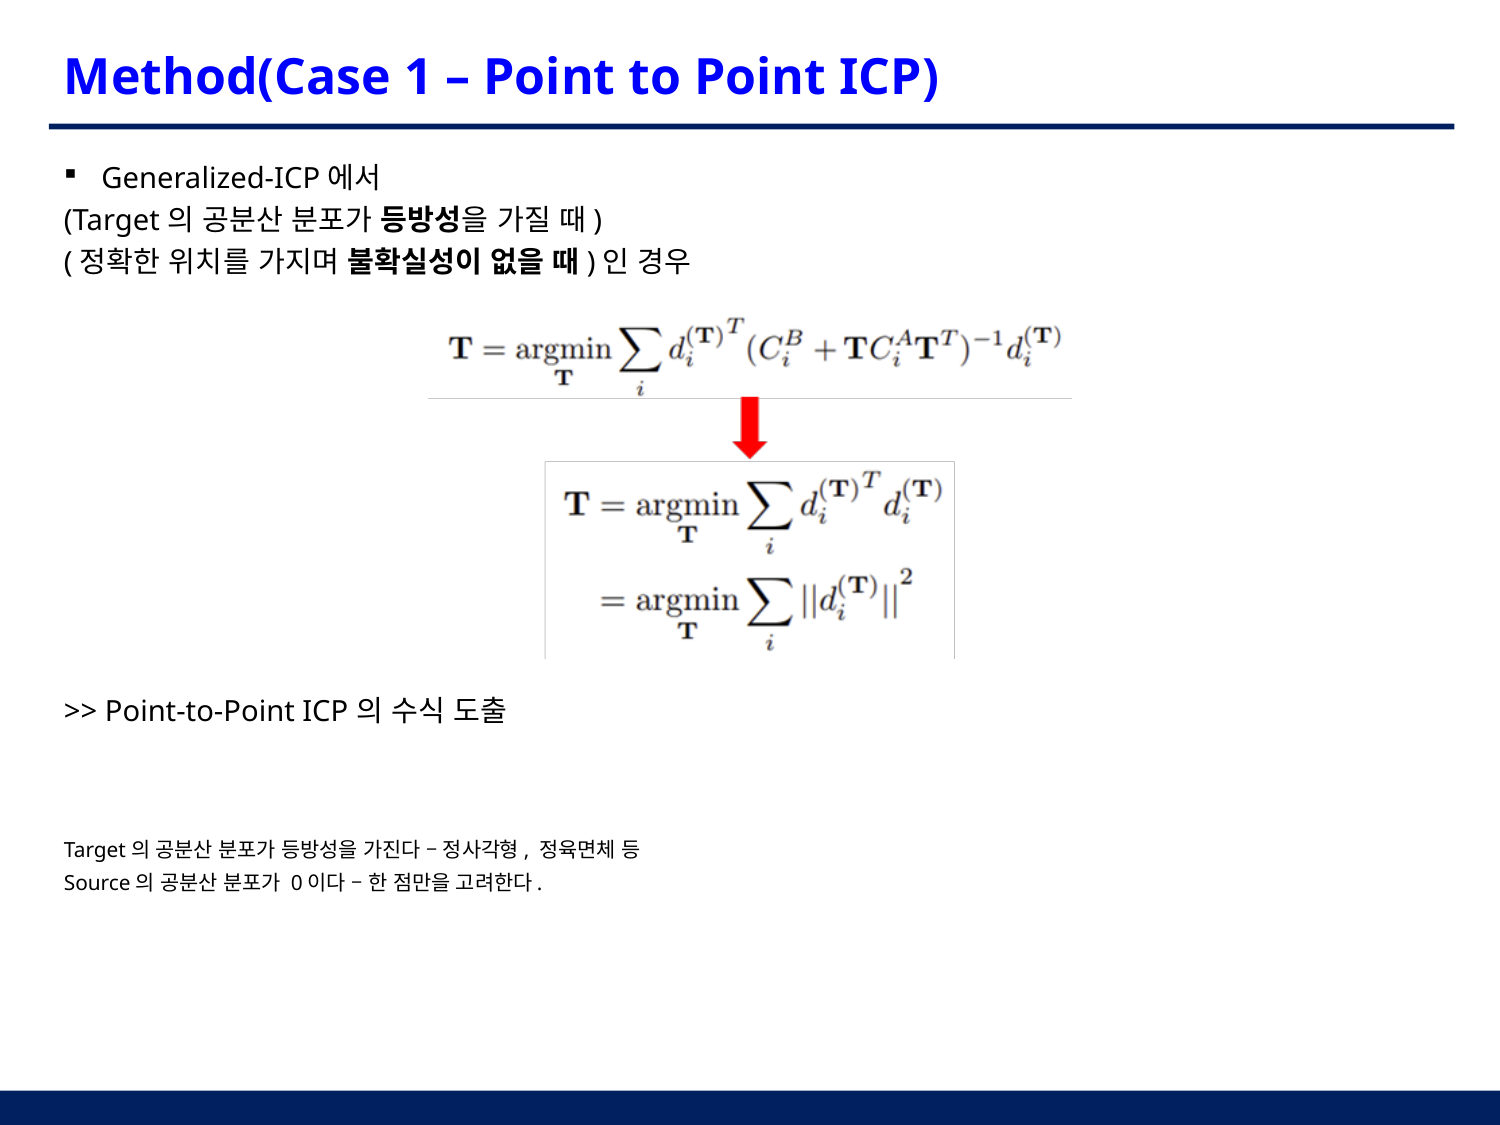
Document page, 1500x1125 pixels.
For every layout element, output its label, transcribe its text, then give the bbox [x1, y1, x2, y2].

title Method(Case 1 – Point to Point ICP) [49, 34, 1451, 123]
picture [428, 312, 1072, 659]
